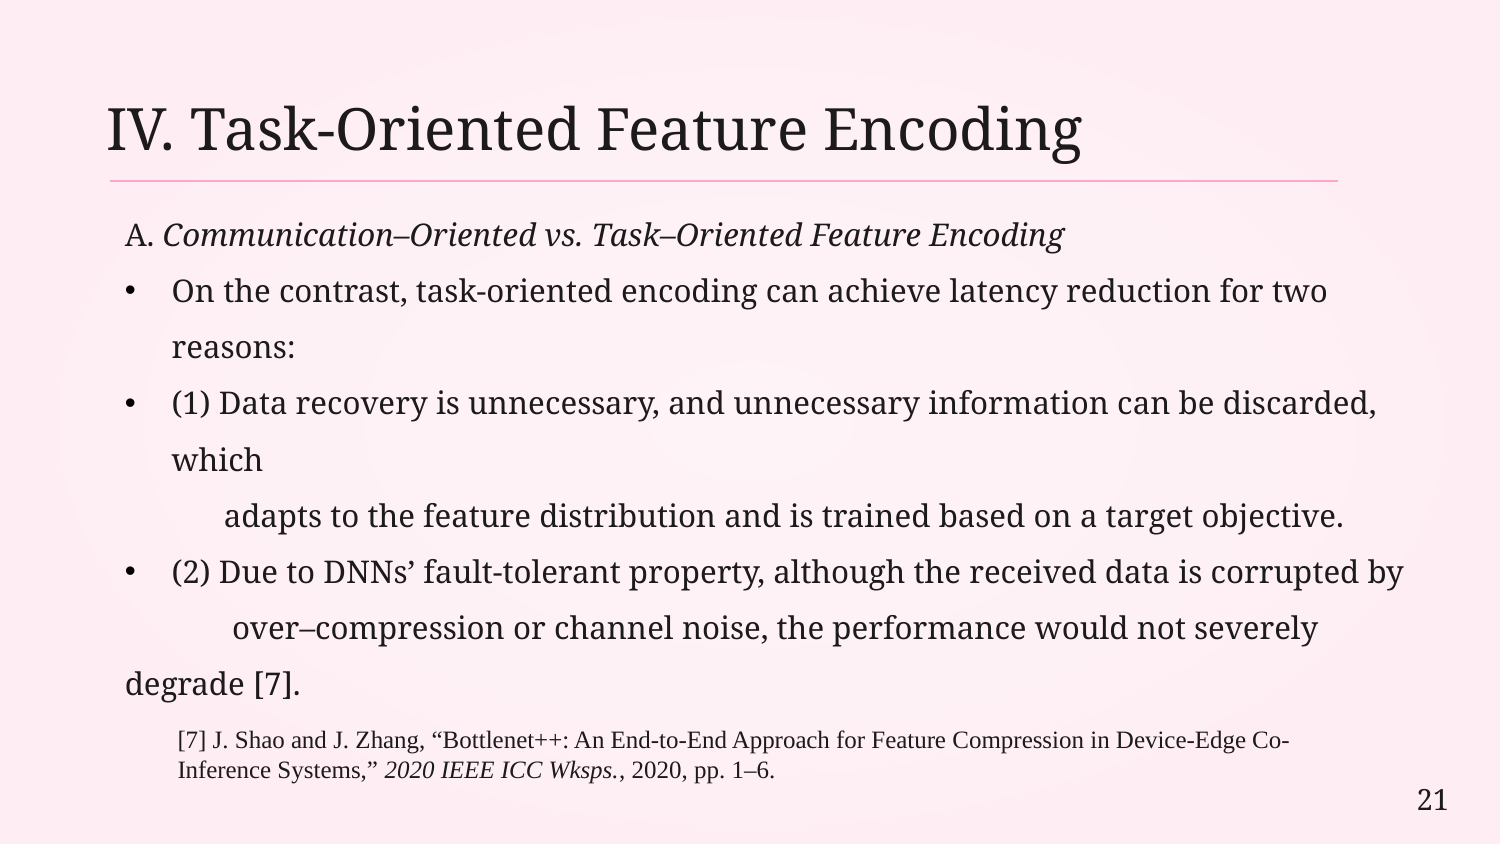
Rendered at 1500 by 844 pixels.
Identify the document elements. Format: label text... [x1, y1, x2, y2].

subtitle 21 [1382, 765, 1475, 818]
text_box IV. Task-Oriented Feature Encoding [91, 22, 1403, 178]
text_box [7] J. Shao and J. Zhang, “Bottlenet++: An End-to-End Approach for Feature Compression in Device-Edge Co-Inference Systems,” 2020 IEEE ICC Wksps., 2020, pp. 1–6. [162, 715, 1383, 791]
text_box A. Communication–Oriented vs. Task–Oriented Feature Encoding On the contrast, task-oriented encoding can achieve latency reduction for two reasons: (1) Data recovery is unnecessary, and unnecessary information can be discarded, which adapts to the feature distribution and is trained based on a target objective. (2) Due to DNNs’ fault-tolerant property, although the received data is corrupted by over–compression or channel noise, the performance would not severely degrade [7]. [110, 189, 1422, 710]
